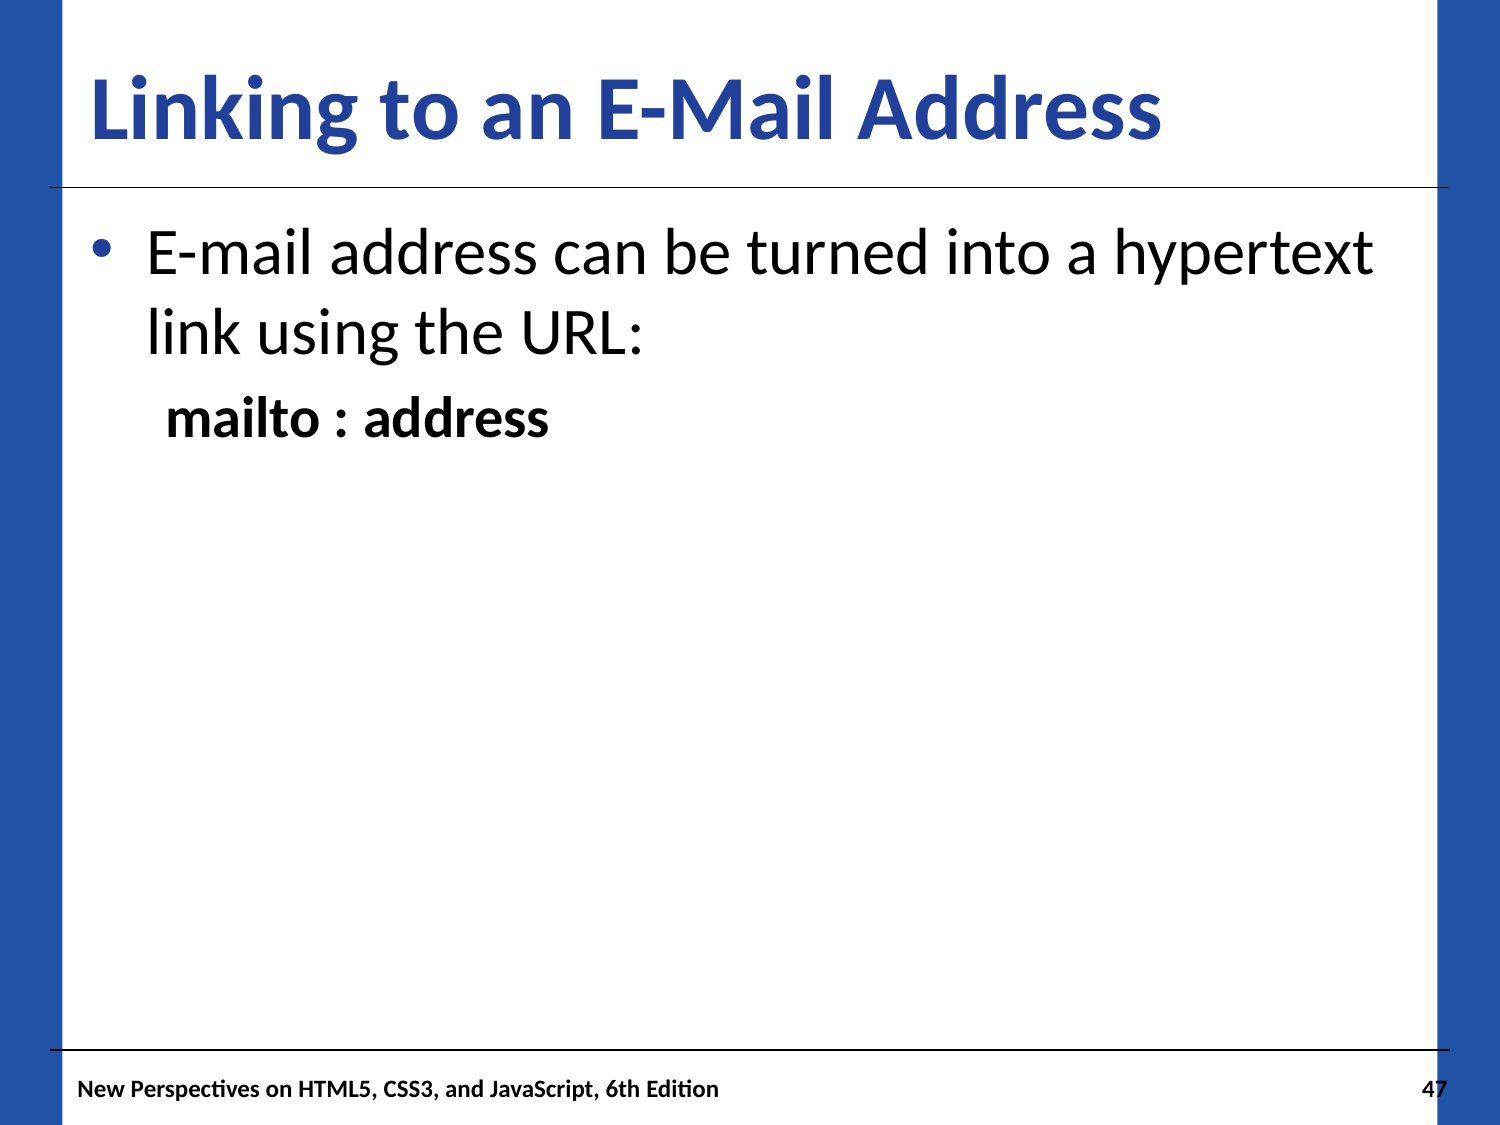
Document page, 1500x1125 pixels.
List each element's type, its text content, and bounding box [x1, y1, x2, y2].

footer New Perspectives on HTML5, CSS3, and JavaScript, 6th Edition [62, 1050, 1413, 1125]
list E-mail address can be turned into a hypertext link using the URL: mailto : address [74, 199, 1438, 1006]
title Linking to an E-Mail Address [74, 24, 1438, 181]
slide_number 47 [1413, 1050, 1463, 1125]
